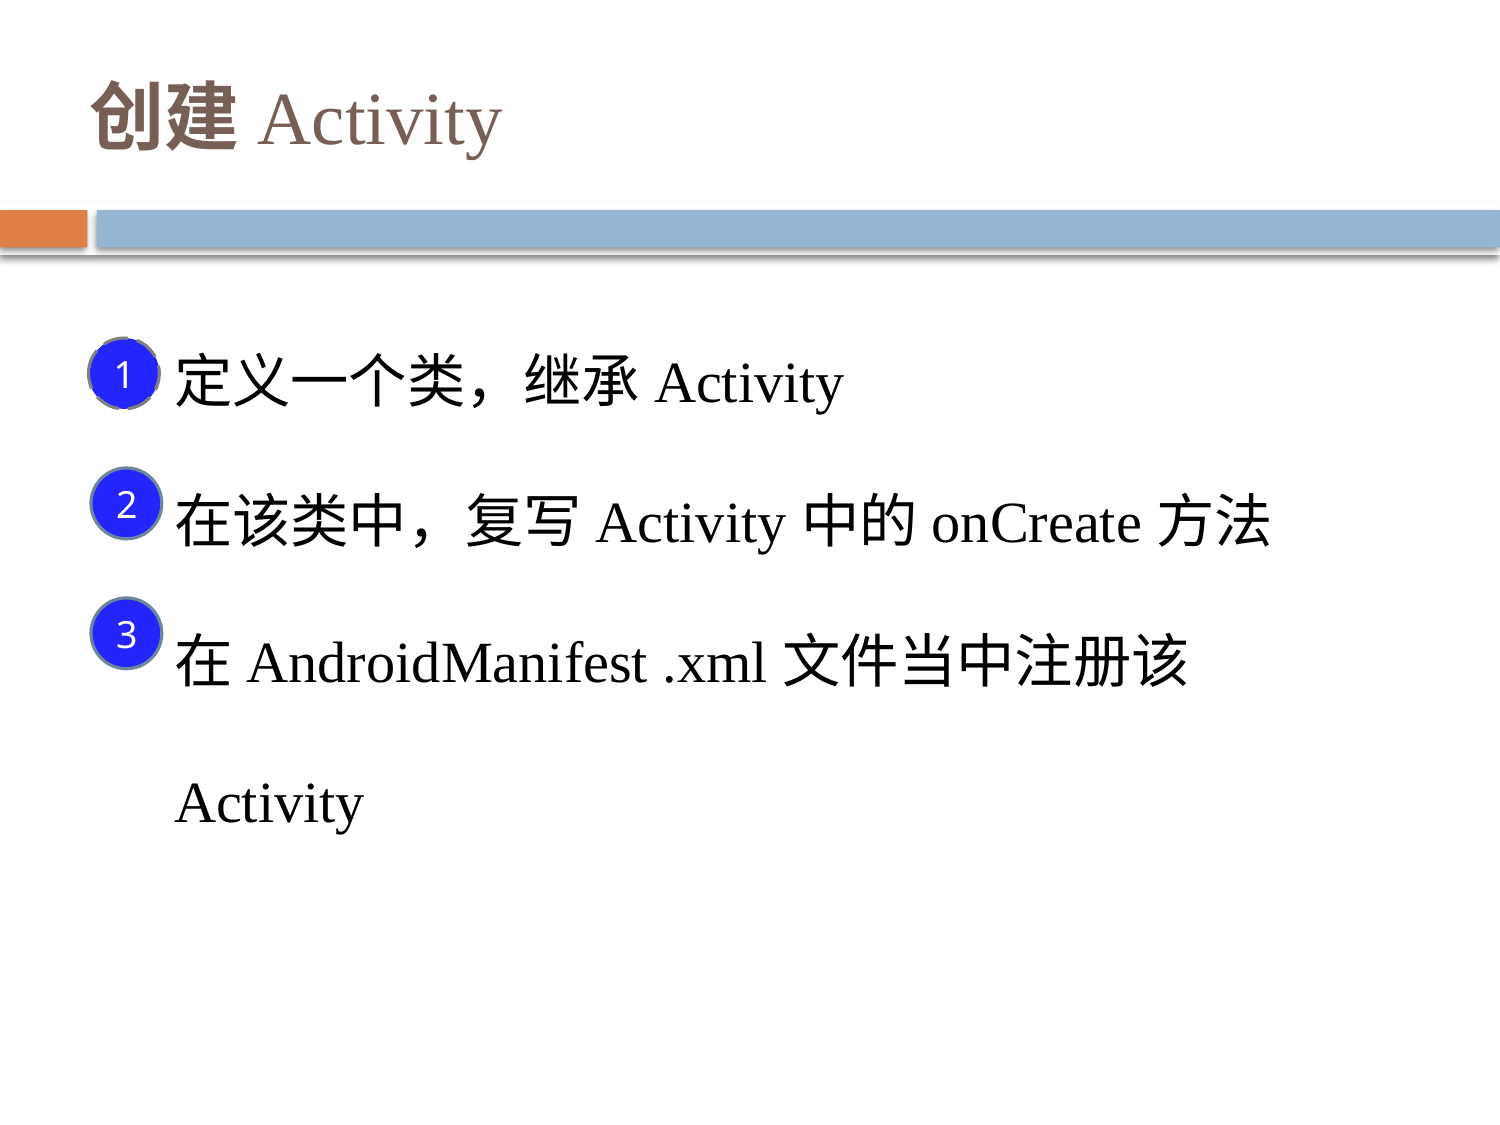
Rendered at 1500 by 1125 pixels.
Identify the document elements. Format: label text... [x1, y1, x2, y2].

list 定义一个类，继承Activity 在该类中，复写Activity中的onCreate方法 在AndroidManifest .xml文件当中注册该Activity [159, 267, 1385, 1067]
text_box 2 [89, 466, 164, 541]
text_box 3 [89, 596, 164, 671]
text_box 1 [86, 336, 161, 411]
title 创建Activity [75, 45, 1300, 185]
